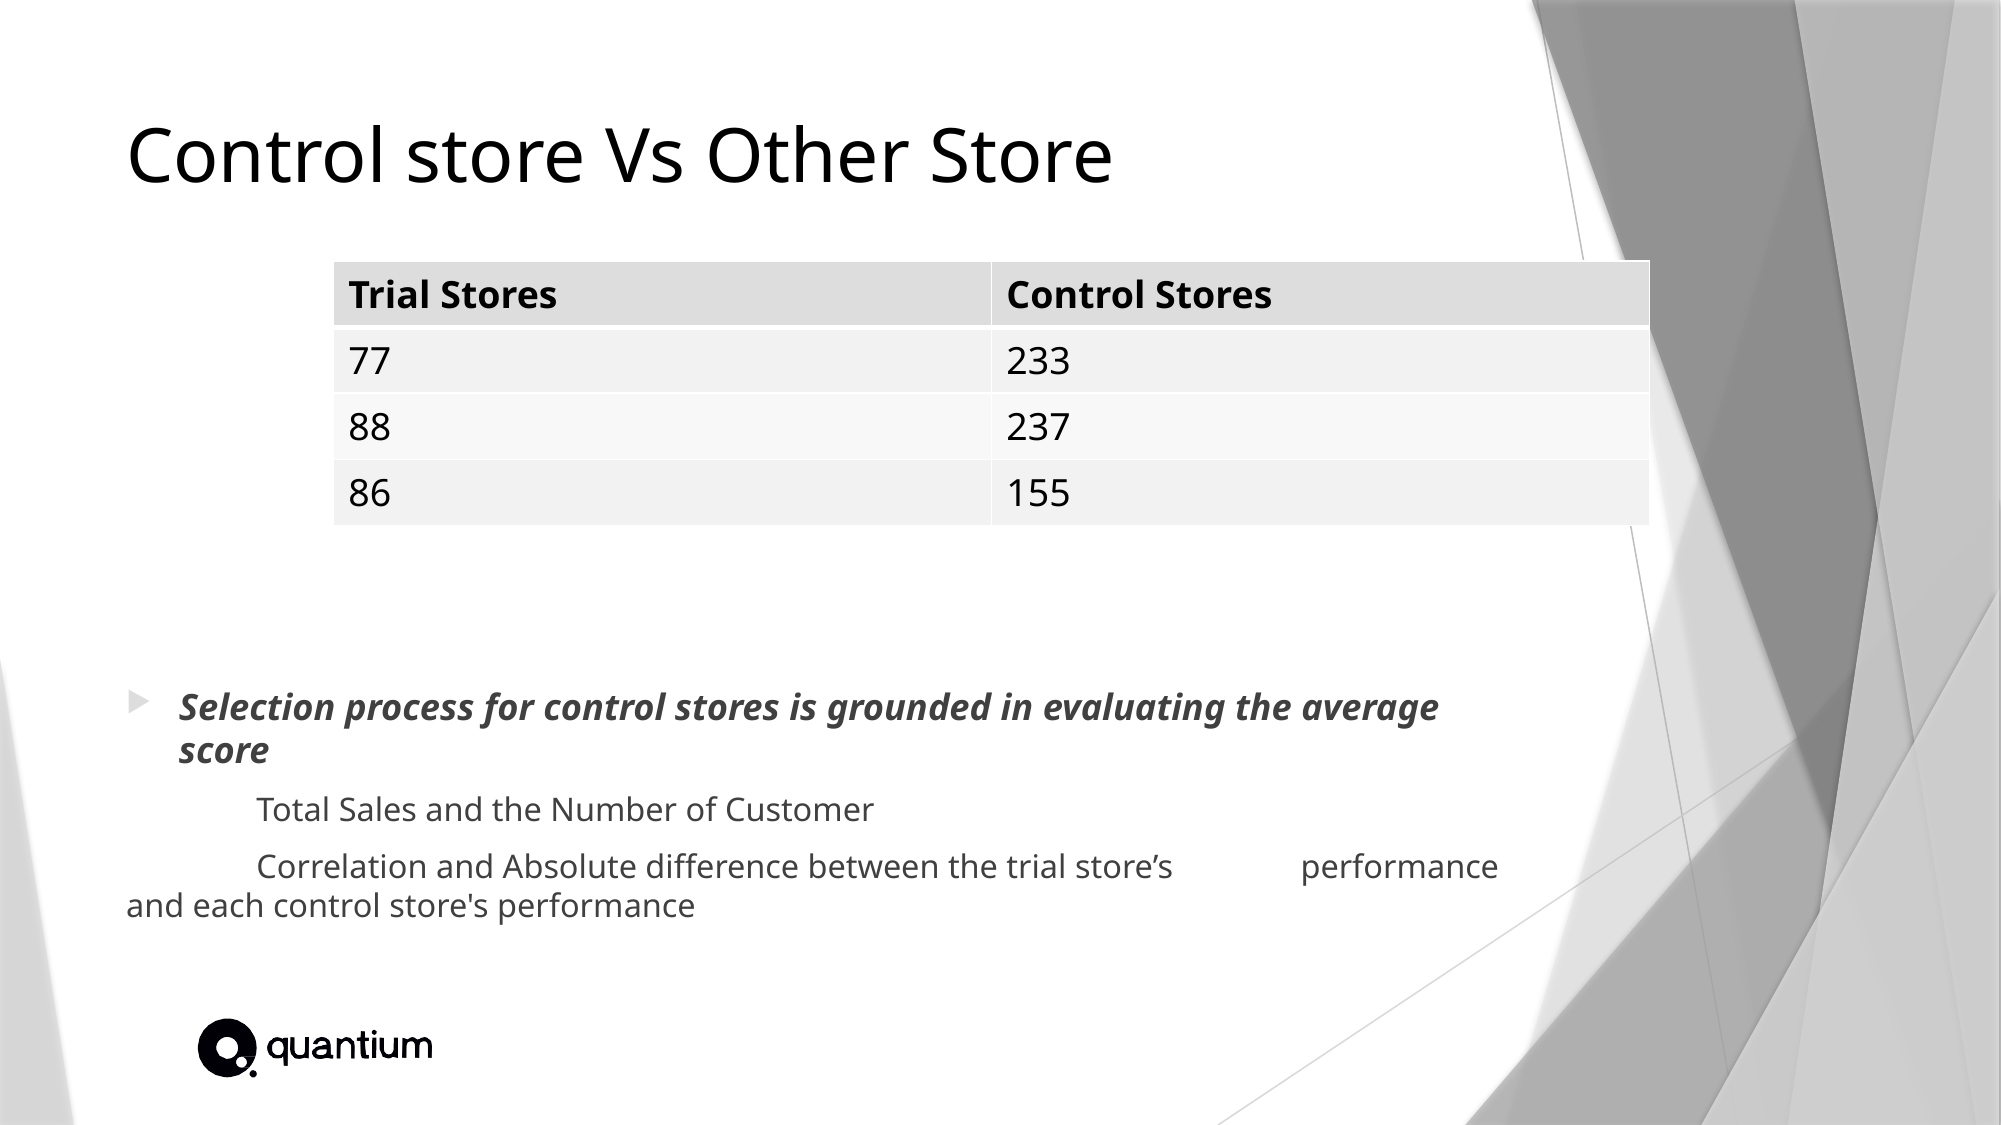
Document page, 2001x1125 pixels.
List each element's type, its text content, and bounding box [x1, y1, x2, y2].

table_header Trial Stores [334, 262, 991, 325]
table_cell 155 [992, 460, 1649, 525]
table_cell 88 [334, 394, 991, 459]
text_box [371, 1029, 432, 1060]
table_cell 237 [992, 394, 1649, 459]
table_cell 86 [334, 460, 991, 525]
table_cell 233 [992, 330, 1649, 392]
table_header Control Stores [992, 262, 1649, 325]
list Selection process for control stores is grounded in evaluating the average score Total Sales and the Number of Customer Correlation and Absolute difference between the trial store’s performance and each control store's performance [111, 676, 1522, 991]
text_box [197, 1018, 257, 1078]
title Control store Vs Other Store [111, 99, 1522, 317]
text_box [267, 1031, 370, 1067]
table_cell 77 [334, 330, 991, 392]
